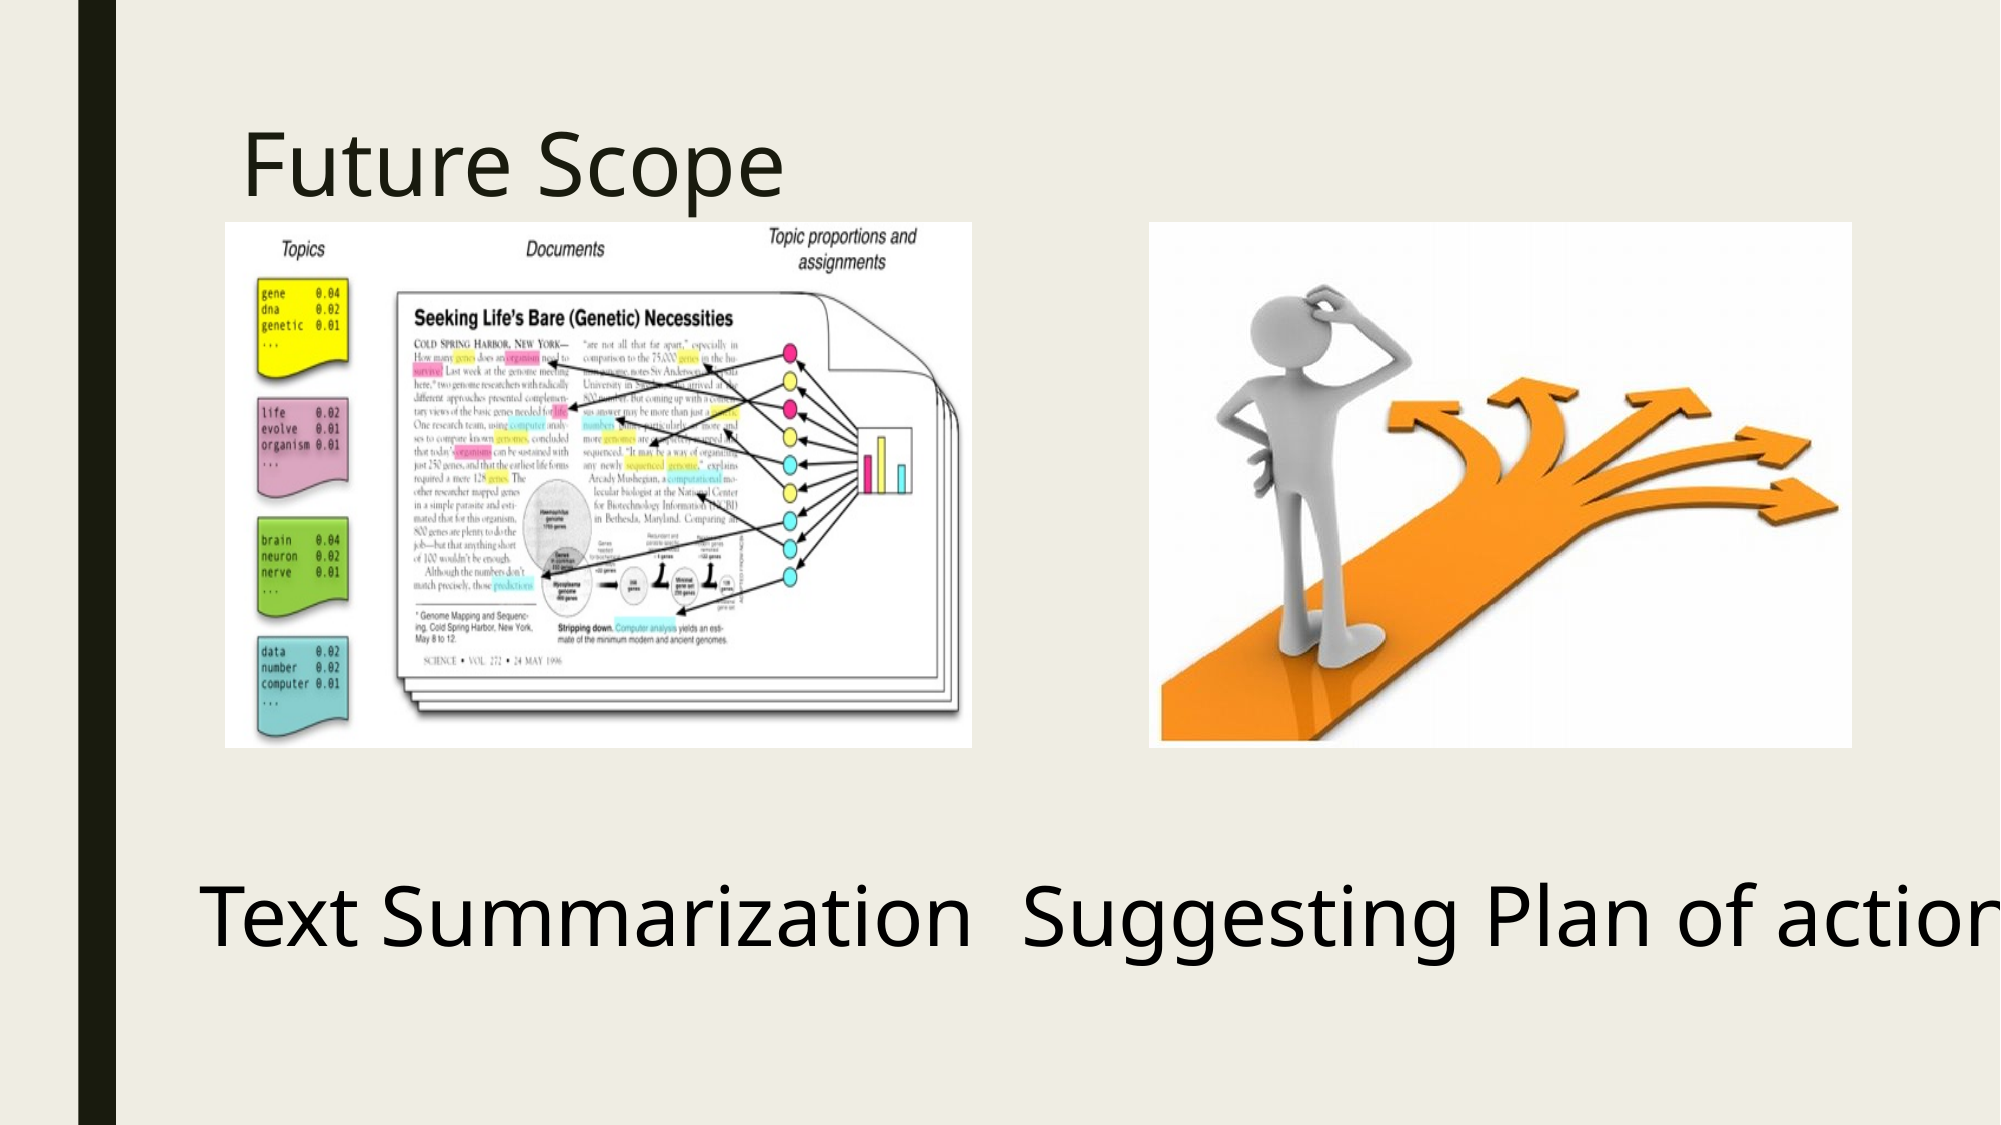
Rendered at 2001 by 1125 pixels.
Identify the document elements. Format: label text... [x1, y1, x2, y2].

text_box Suggesting Plan of action [1006, 856, 2000, 971]
text_box Text Summarization [184, 856, 1006, 971]
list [224, 222, 972, 748]
title Future Scope [225, 112, 1800, 223]
picture [1149, 222, 1852, 748]
